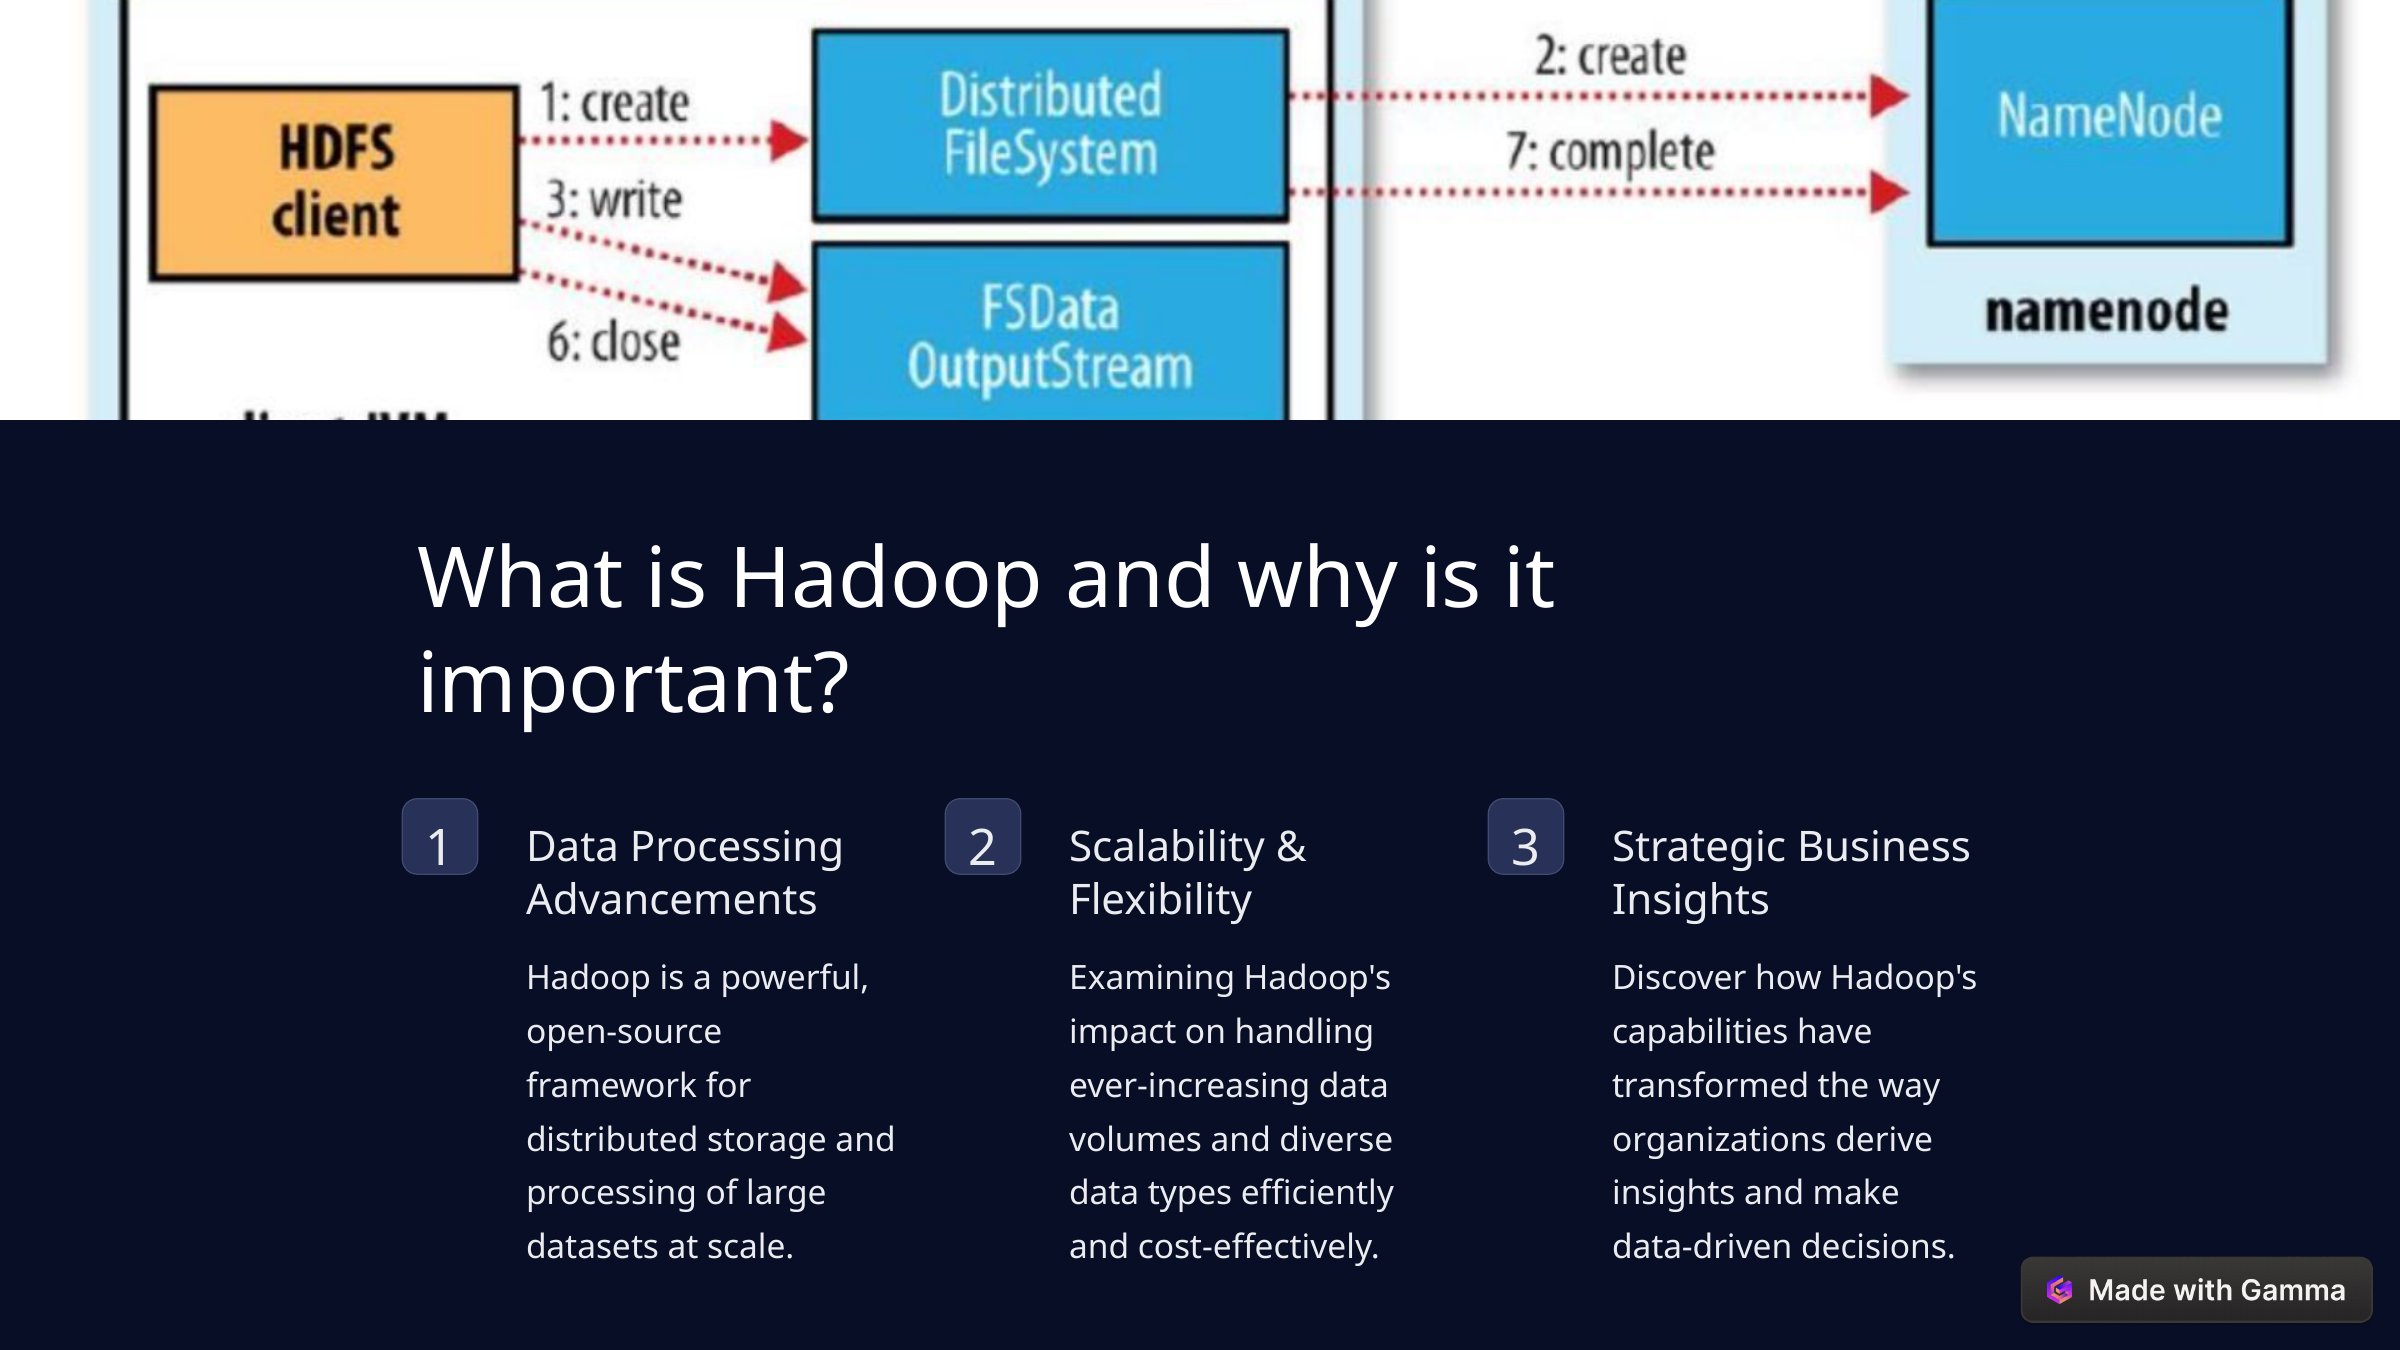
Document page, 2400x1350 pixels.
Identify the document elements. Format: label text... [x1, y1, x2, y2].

text_box What is Hadoop and why is it important? [402, 512, 1998, 722]
text_box 3 [1512, 804, 1540, 868]
text_box Scalability & Flexibility [1054, 810, 1455, 916]
text_box Examining Hadoop's impact on handling ever-increasing data volumes and diverse data types efficiently and cost-effectively. [1054, 935, 1455, 1258]
text_box Data Processing Advancements [511, 810, 912, 916]
text_box Hadoop is a powerful, open-source framework for distributed storage and processing of large datasets at scale. [511, 935, 912, 1258]
text_box [1488, 798, 1564, 875]
picture [2008, 1244, 2385, 1335]
text_box [0, 420, 2400, 1350]
text_box [402, 798, 478, 875]
text_box Discover how Hadoop's capabilities have transformed the way organizations derive insights and make data-driven decisions. [1597, 935, 1998, 1258]
text_box 1 [428, 804, 452, 868]
text_box 2 [967, 804, 999, 868]
picture [0, 0, 2400, 420]
text_box Strategic Business Insights [1597, 810, 1998, 916]
text_box [945, 798, 1021, 875]
